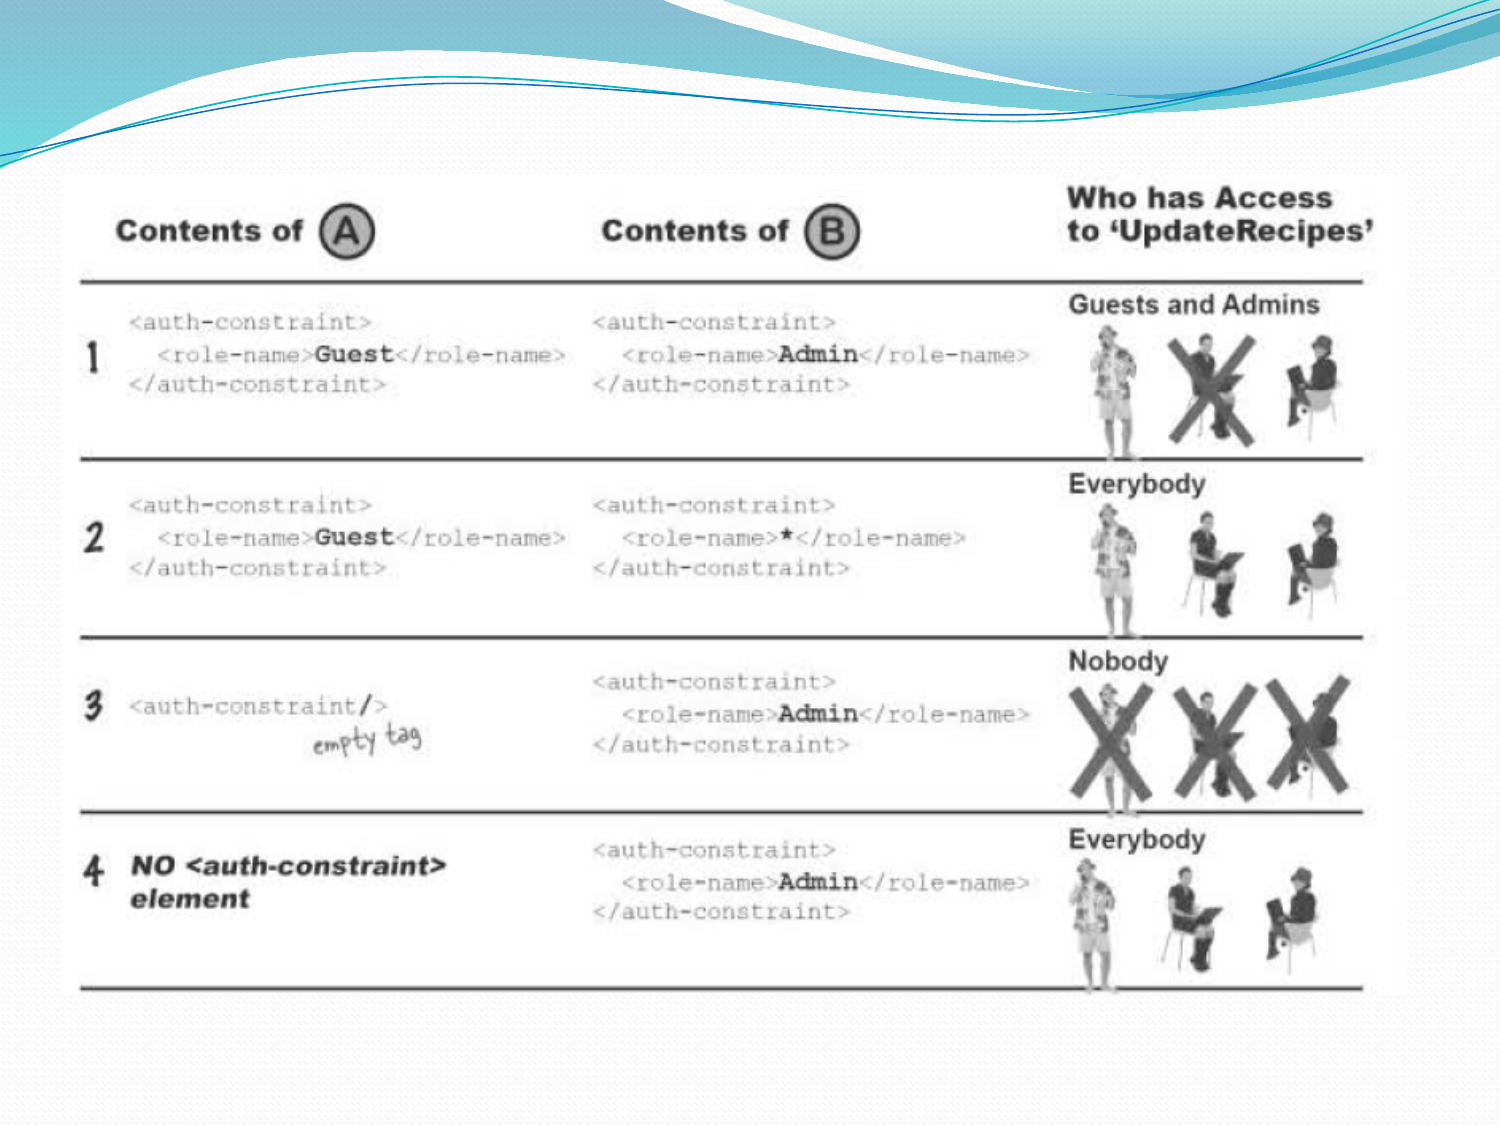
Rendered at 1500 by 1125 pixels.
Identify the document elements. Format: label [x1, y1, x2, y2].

list [62, 174, 1408, 996]
